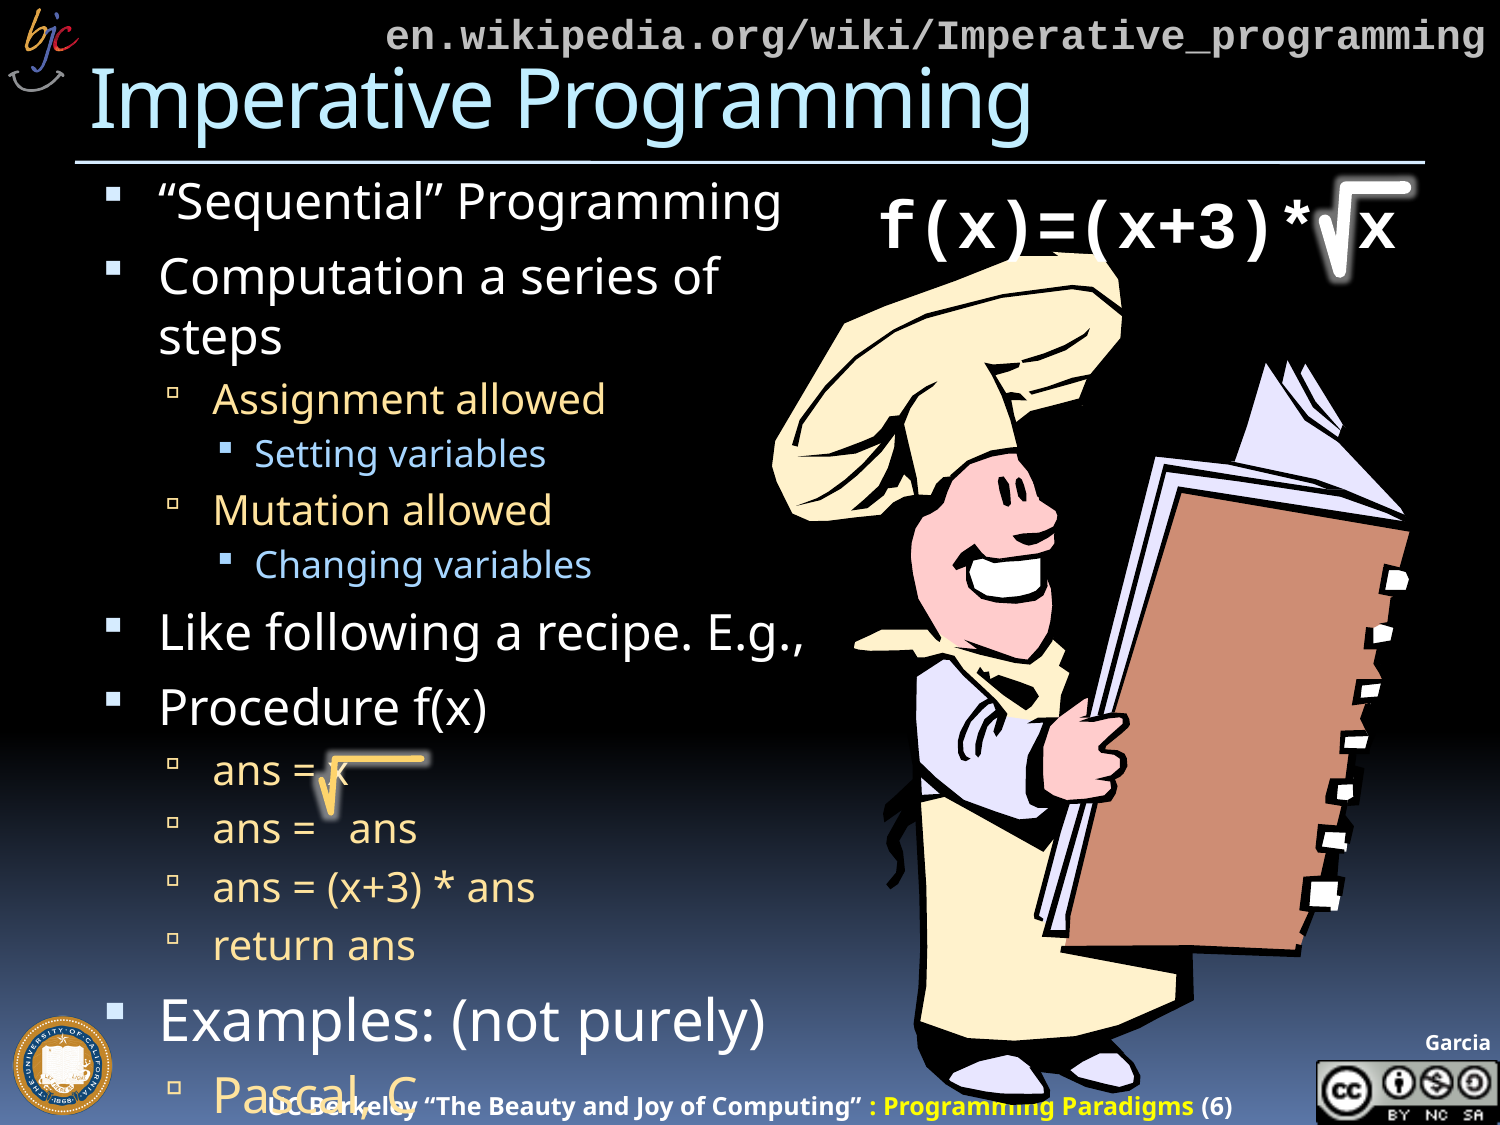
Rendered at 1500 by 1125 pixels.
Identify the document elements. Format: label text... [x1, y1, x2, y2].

title Imperative Programming [75, 37, 1425, 163]
picture [1316, 1060, 1500, 1125]
text_box en.wikipedia.org/wiki/Imperative_programming [149, 0, 1500, 65]
list “Sequential” Programming Computation a series of steps Assignment allowed Setting variables Mutation allowed Changing variables Like following a recipe. E.g., Procedure f(x) ans = x ans = ans ans = (x+3) * ans return ans Examples: (not purely) Pascal, C [75, 163, 851, 1034]
text_box f(x)=(x+3)* x [787, 174, 1488, 270]
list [763, 241, 1427, 1113]
picture [8, 8, 79, 92]
text_box [319, 757, 423, 814]
picture [12, 1015, 113, 1116]
text_box [1323, 185, 1407, 233]
